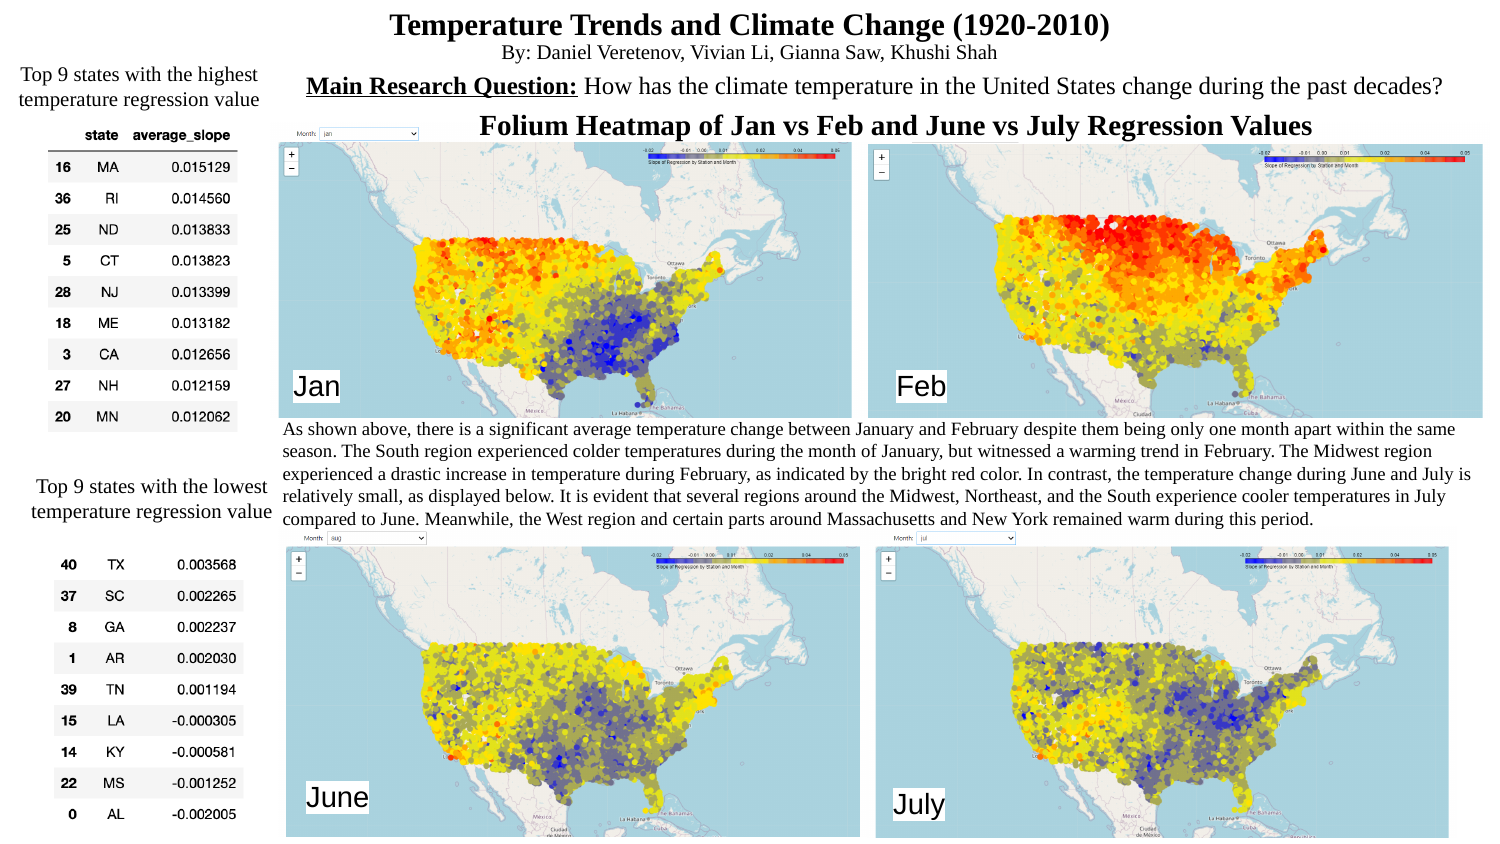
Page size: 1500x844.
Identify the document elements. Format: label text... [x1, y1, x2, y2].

text_box Top 9 states with the highest temperature regression value [0, 45, 279, 126]
picture [278, 526, 1457, 839]
text_box Folium Heatmap of Jan vs Feb and June vs July Regression Values [405, 91, 1388, 120]
text_box As shown above, there is a significant average temperature change between January and February despite them being only one month apart within the same season. The South region experienced colder temperatures during the month of January, but witnessed a warming trend in February. The Midwest region experienced a drastic increase in temperature during February, as indicated by the bright red color. In contrast, the temperature change during June and July is relatively small, as displayed below. It is evident that several regions around the Midwest, Northeast, and the South experience cooler temperatures in July compared to June. Meanwhile, the West region and certain parts around Massachusetts and New York remained warm during this period. [267, 425, 1490, 545]
text_box Main Research Question: How has the climate temperature in the United States change during the past decades? [290, 54, 1469, 115]
text_box By: Daniel Veretenov, Vivian Li, Gianna Saw, Khushi Shah [486, 26, 1014, 77]
picture [35, 551, 268, 829]
text_box Top 9 states with the lowest temperature regression value [12, 457, 267, 538]
text_box Temperature Trends and Climate Change (1920-2010) [308, 0, 1192, 57]
picture [270, 121, 1490, 418]
picture [35, 120, 268, 433]
